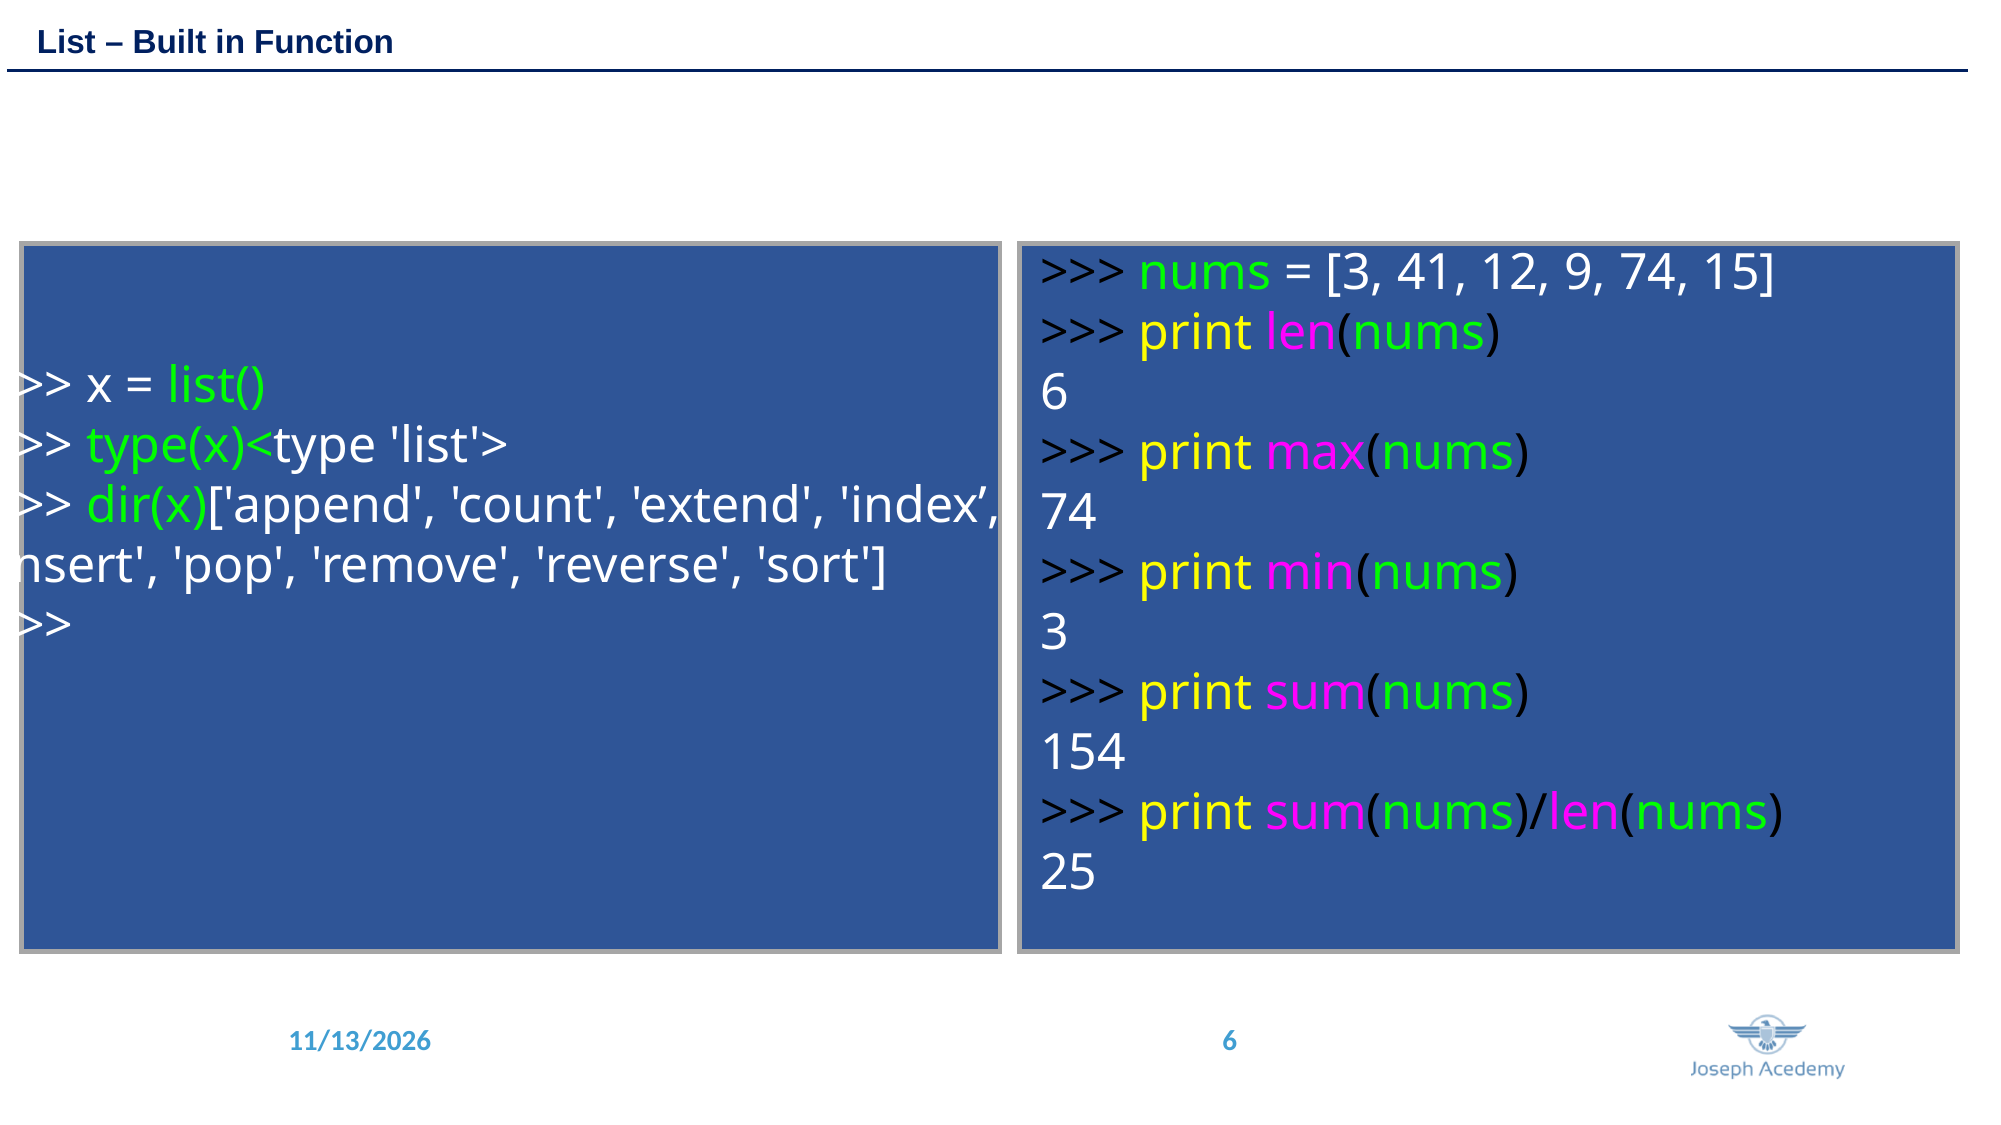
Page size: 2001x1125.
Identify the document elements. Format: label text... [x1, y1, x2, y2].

text_box >>> x = list() >>> type(x)<type 'list'> >>> dir(x)['append', 'count', 'extend', 'index’, 'insert', 'pop', 'remove', 'reverse', 'sort'] >>> [0, 351, 1015, 652]
text_box [1018, 242, 1958, 953]
text_box List – Built in Function [21, 15, 1378, 69]
text_box >>> nums = [3, 41, 12, 9, 74, 15] >>> print len(nums) 6 >>> print max(nums) 74 >>> print min(nums) 3 >>> print sum(nums) 154 >>> print sum(nums)/len(nums) 25 [1040, 239, 1958, 900]
text_box [21, 242, 1001, 351]
text_box [21, 652, 1001, 953]
